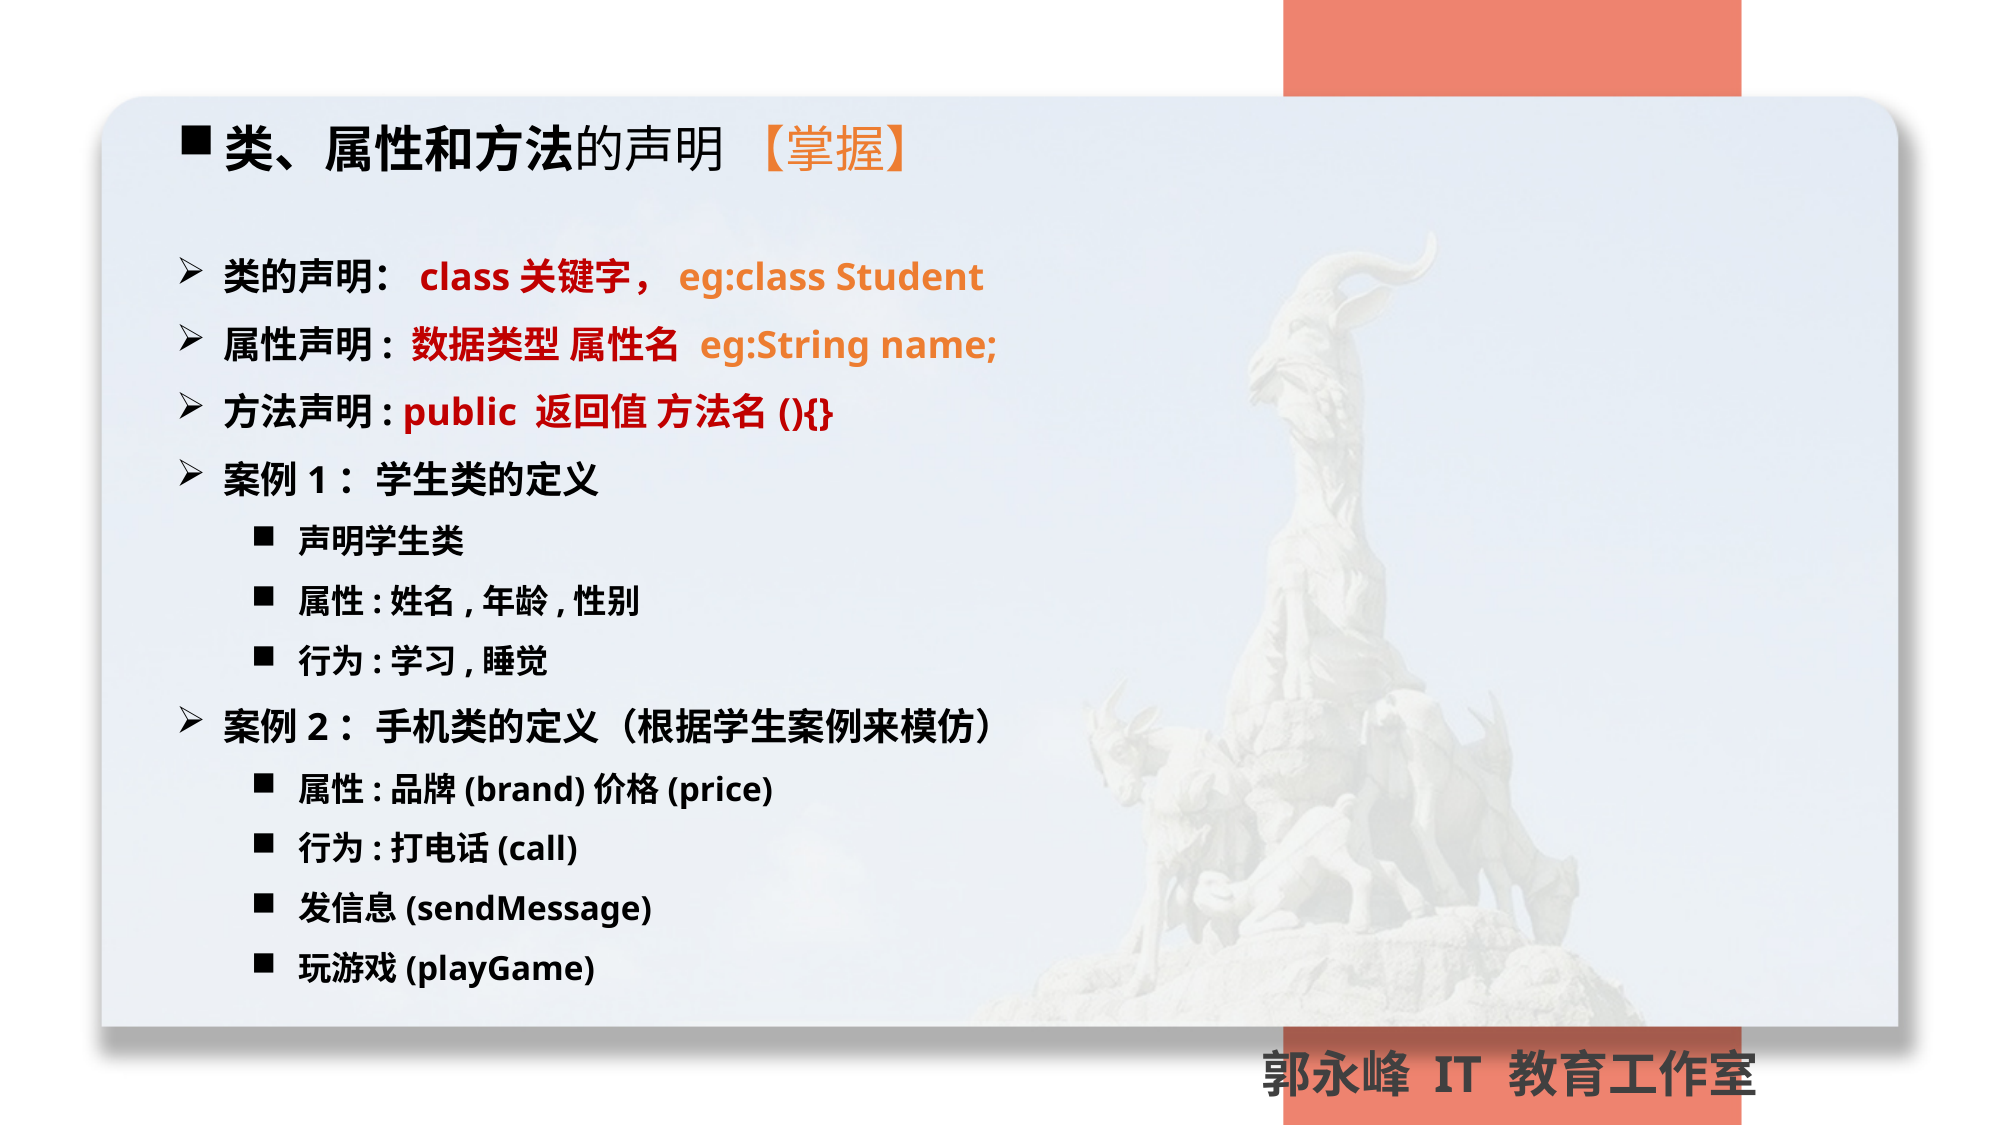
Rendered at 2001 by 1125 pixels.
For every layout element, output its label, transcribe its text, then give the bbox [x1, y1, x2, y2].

text_box 类的声明：class关键字，eg:class Student 属性声明: 数据类型 属性名 eg:String name; 方法声明: public 返回值 方法名(){} 案例1：学生类的定义 声明学生类 属性:姓名,年龄,性别 行为:学习,睡觉 案例2：手机类的定义（根据学生案例来模仿） 属性:品牌(brand)价格(price) 行为:打电话(call) 发信息(sendMessage) 玩游戏(playGame) [161, 223, 1392, 995]
text_box 类、属性和方法的声明 【掌握】 [162, 109, 951, 185]
picture [0, 0, 1998, 1125]
